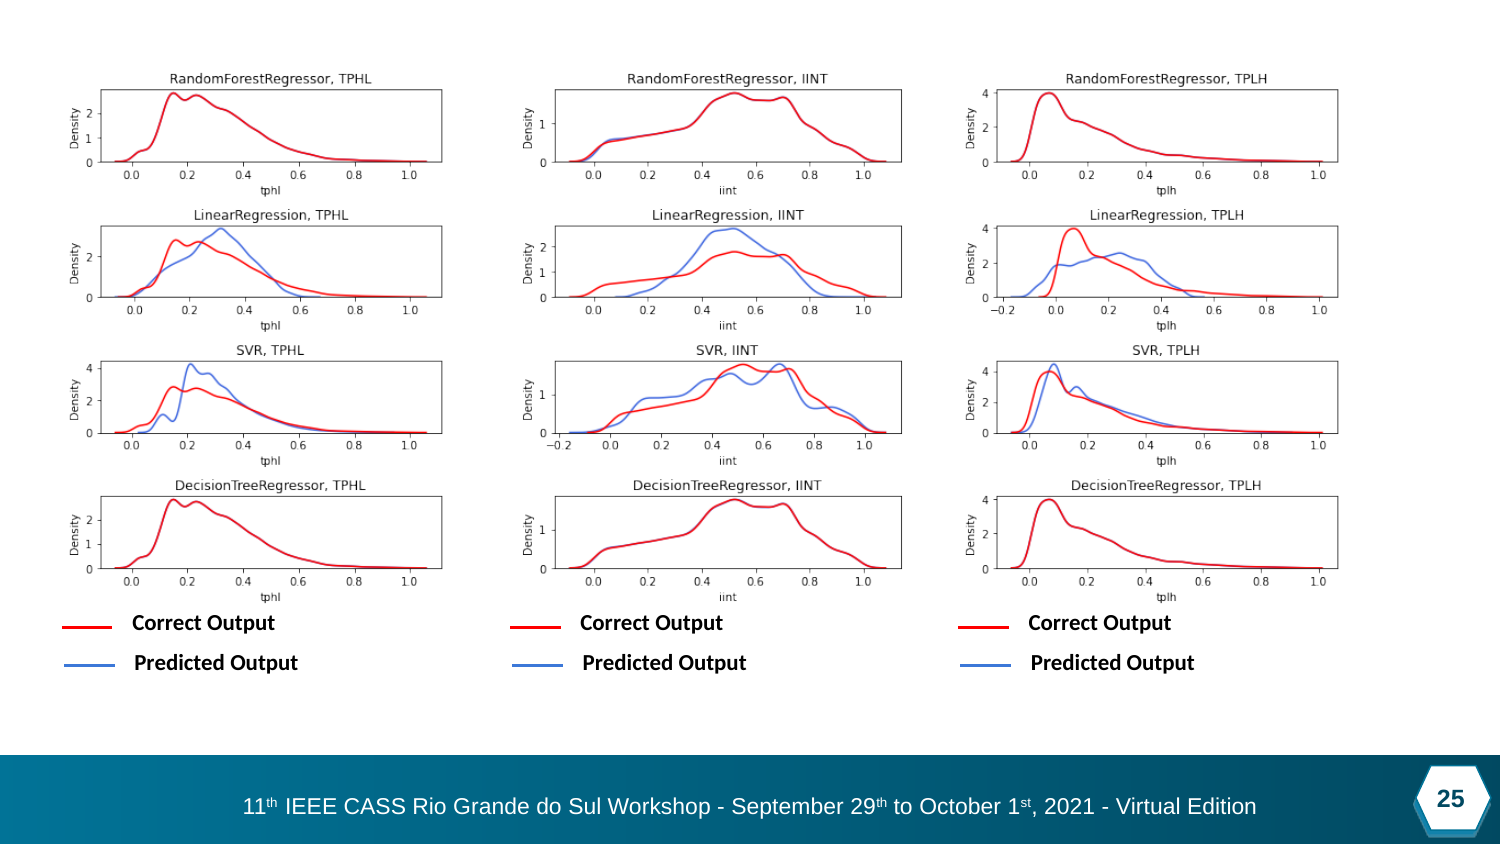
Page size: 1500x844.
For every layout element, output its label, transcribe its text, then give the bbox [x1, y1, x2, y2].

picture [515, 65, 909, 610]
text_box Correct Output [1013, 619, 1189, 649]
slide_number ‹#› [1389, 764, 1480, 830]
text_box Correct Output [117, 619, 292, 649]
text_box Predicted Output [119, 633, 367, 689]
text_box Predicted Output [1015, 633, 1263, 689]
text_box Correct Output [565, 619, 741, 649]
text_box Predicted Output [567, 633, 815, 689]
picture [61, 65, 455, 610]
picture [957, 65, 1352, 610]
